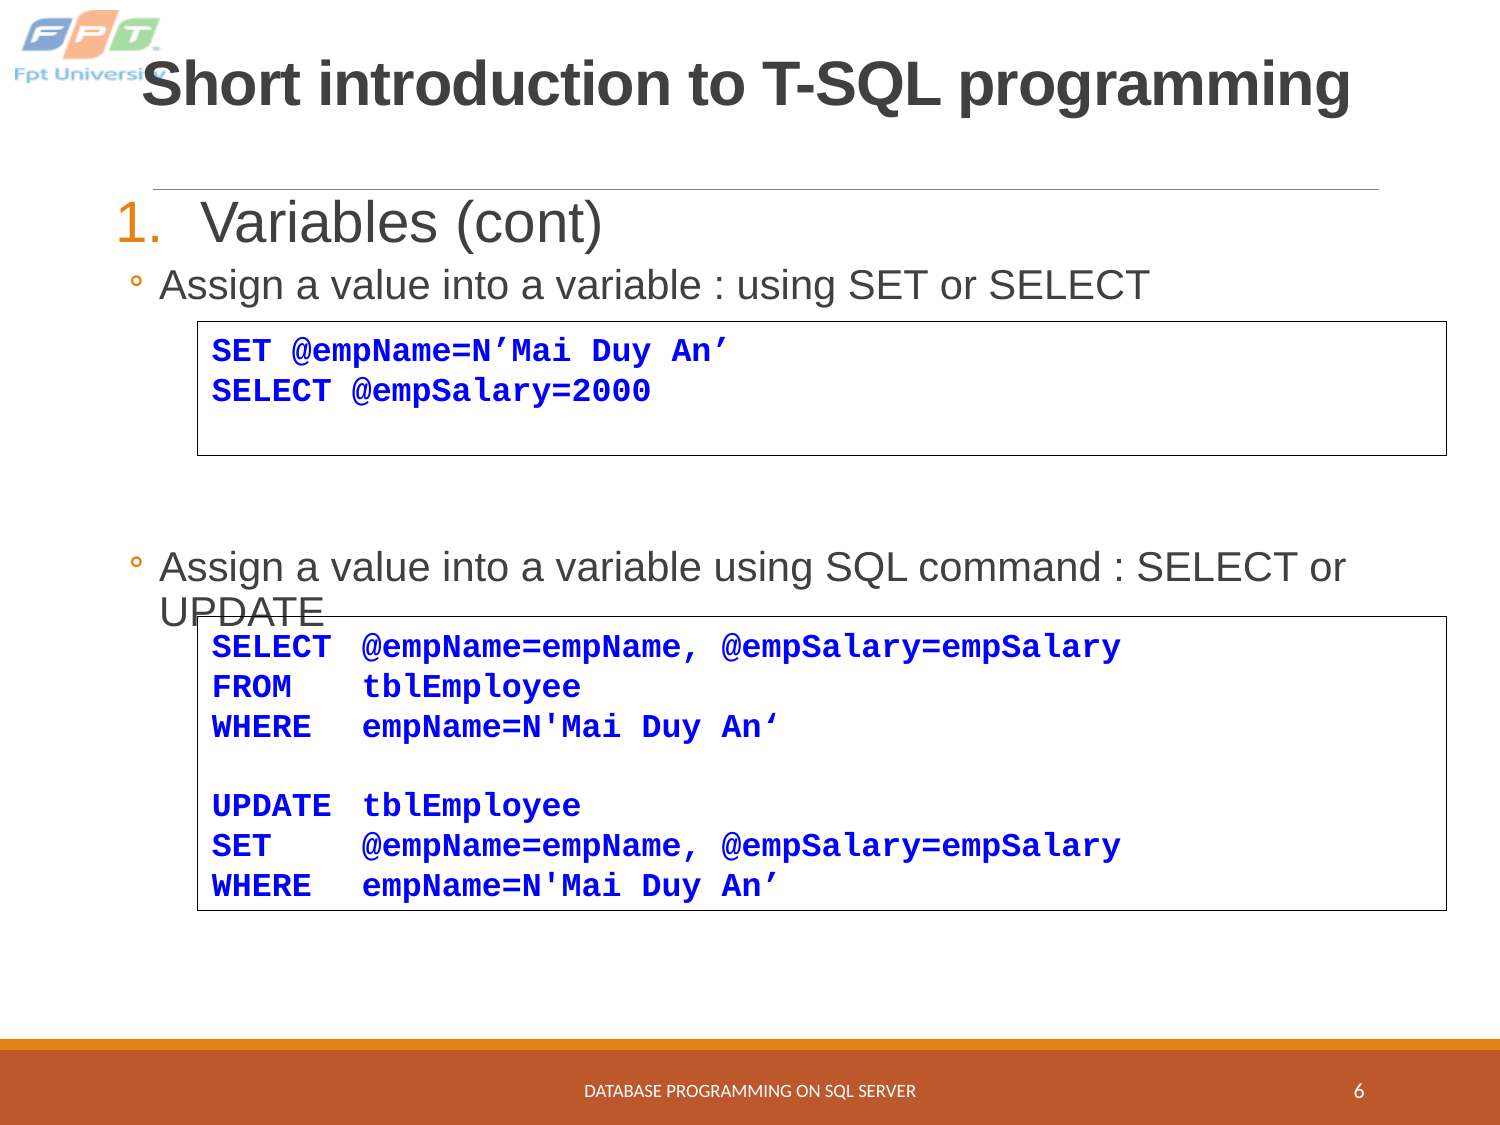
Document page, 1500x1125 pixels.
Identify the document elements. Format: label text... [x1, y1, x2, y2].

text_box SELECT @empName=empName, @empSalary=empSalary FROM tblEmployee WHERE empName=N'Mai Duy An‘ UPDATE tblEmployee SET @empName=empName, @empSalary=empSalary WHERE empName=N'Mai Duy An’ [197, 616, 1447, 911]
slide_number 6 [1218, 1059, 1380, 1120]
title Short introduction to T-SQL programming [96, 47, 1399, 185]
list Variables (cont) Assign a value into a variable : using SET or SELECT Assign a value into a variable using SQL command : SELECT or UPDATE [96, 185, 1399, 1017]
text_box SET @empName=N’Mai Duy An’ SELECT @empSalary=2000 [197, 321, 1447, 456]
footer Database programming on SQL Server [453, 1059, 1047, 1120]
